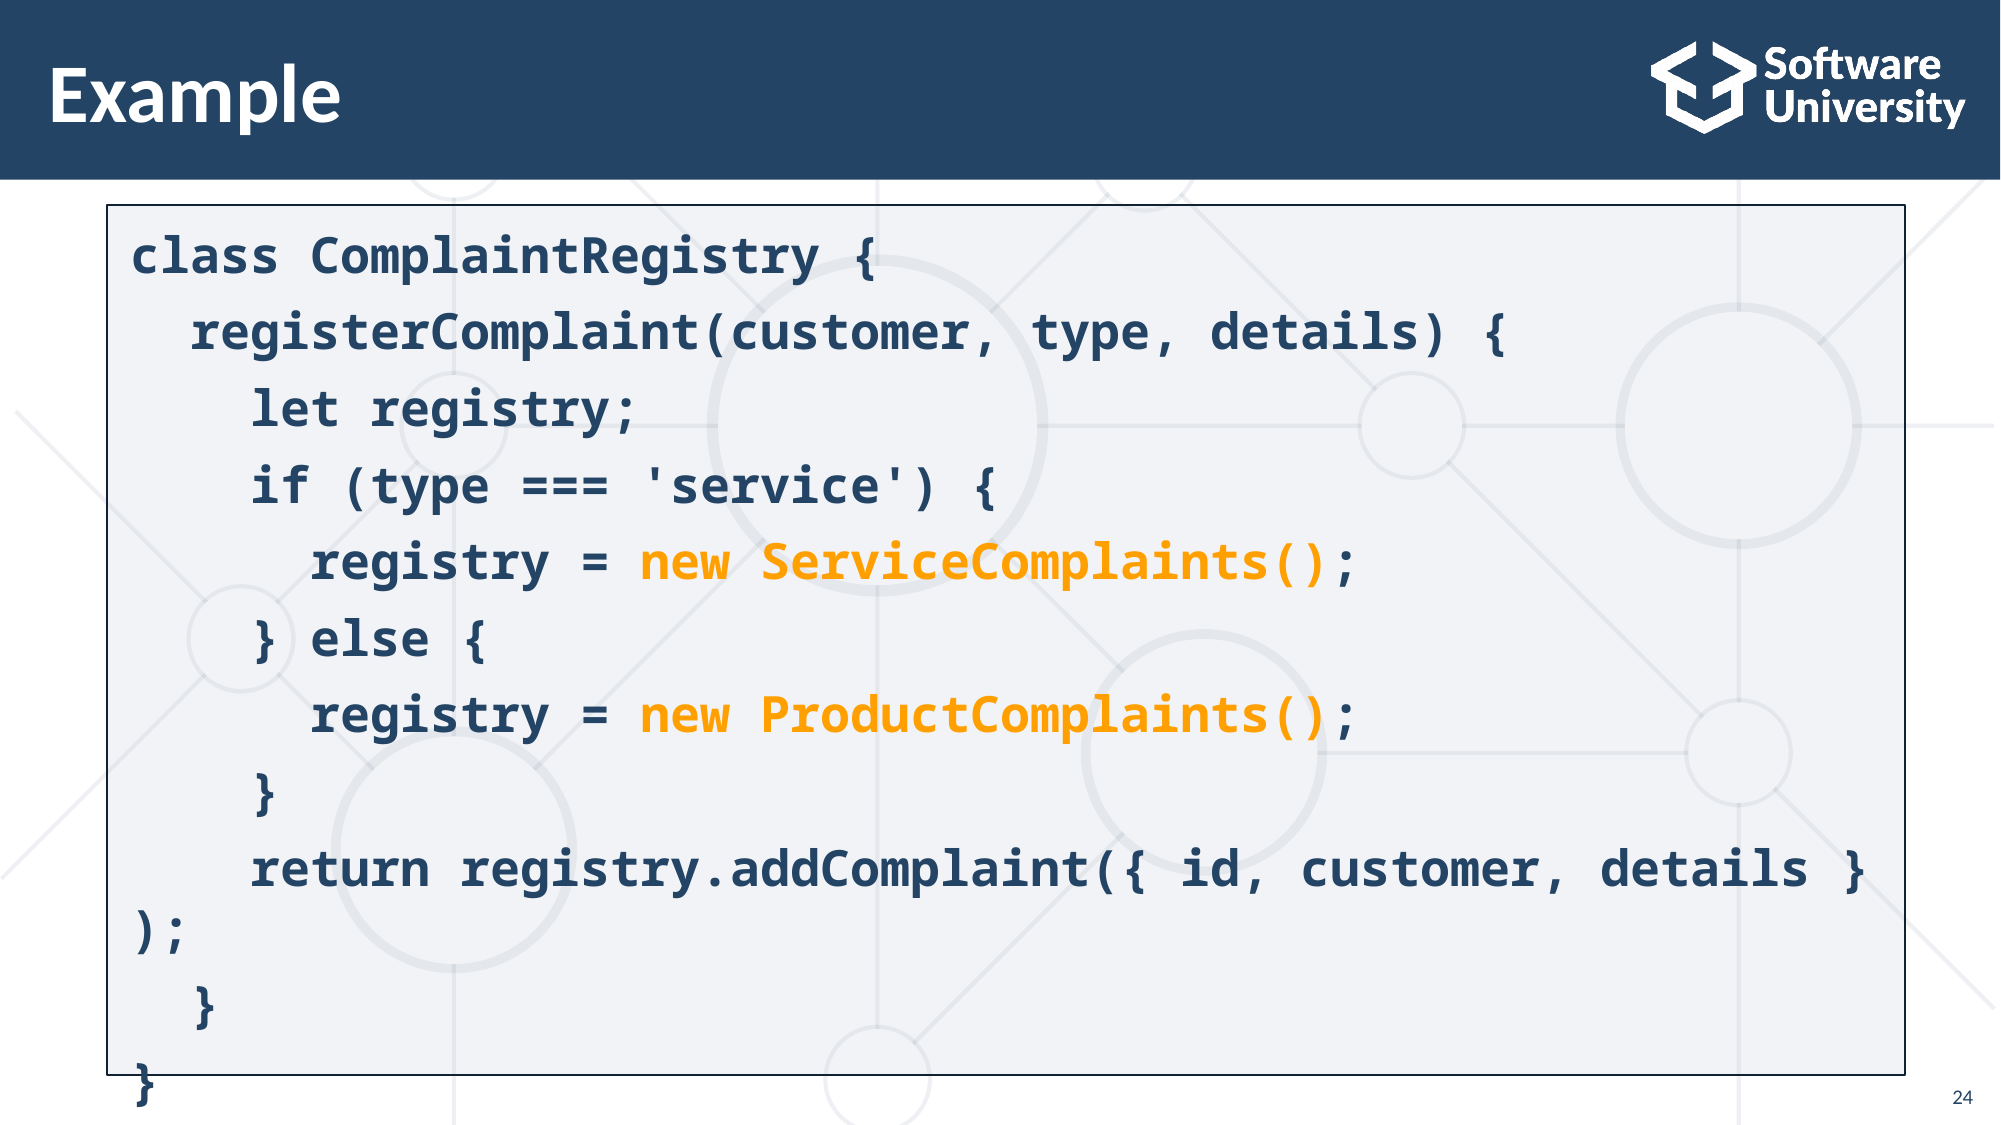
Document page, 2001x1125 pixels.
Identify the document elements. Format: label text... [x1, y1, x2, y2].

title Example [31, 16, 1625, 162]
slide_number 24 [1927, 1067, 1989, 1117]
picture [1651, 41, 1966, 134]
list class ComplaintRegistry { registerComplaint(customer, type, details) { let registry; if (type === 'service') { registry = new ServiceComplaints(); } else { registry = new ProductComplaints(); } return registry.addComplaint({ id, customer, details }); } } [106, 204, 1906, 1076]
